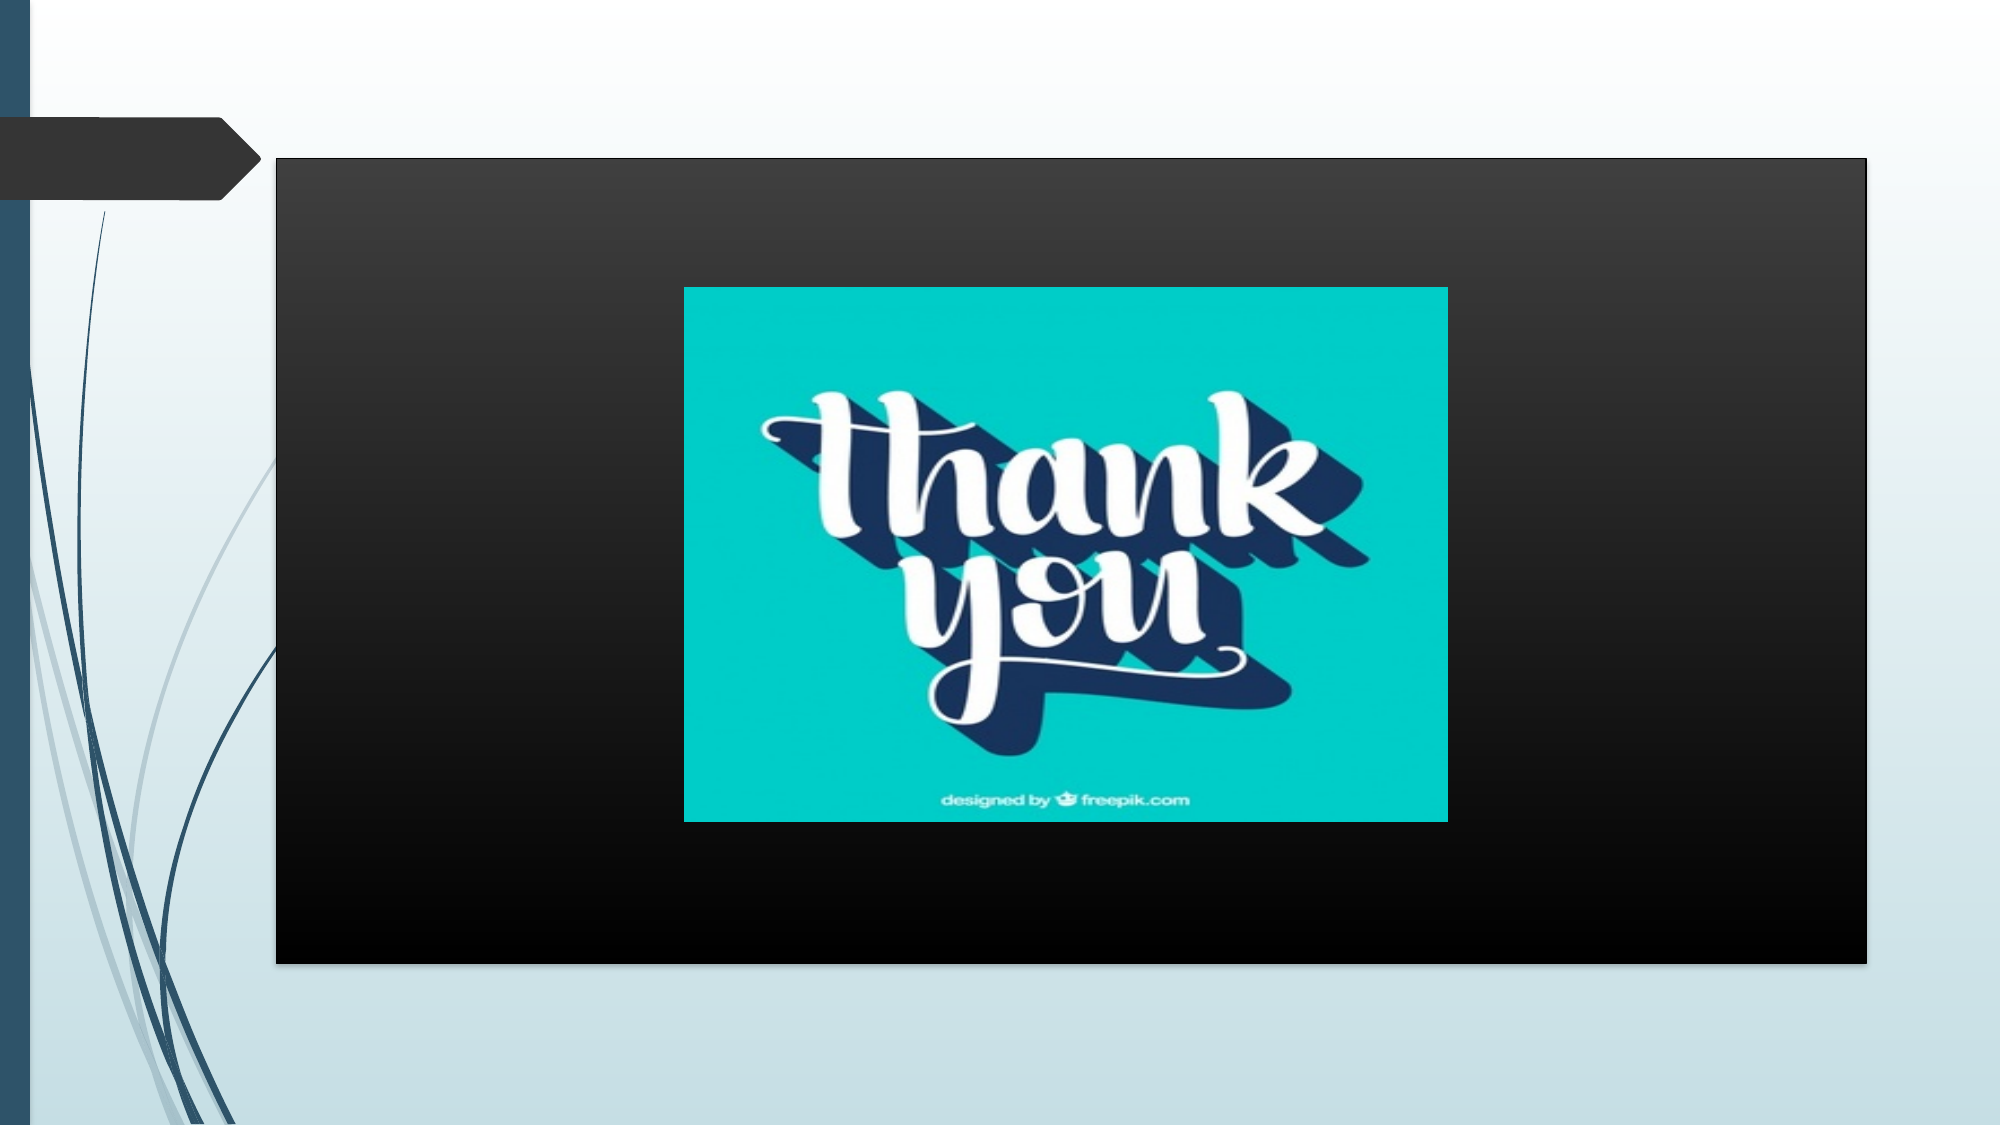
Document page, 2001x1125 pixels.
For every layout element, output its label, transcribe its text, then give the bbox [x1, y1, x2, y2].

picture [684, 287, 1448, 822]
list Thank You [276, 158, 1867, 964]
